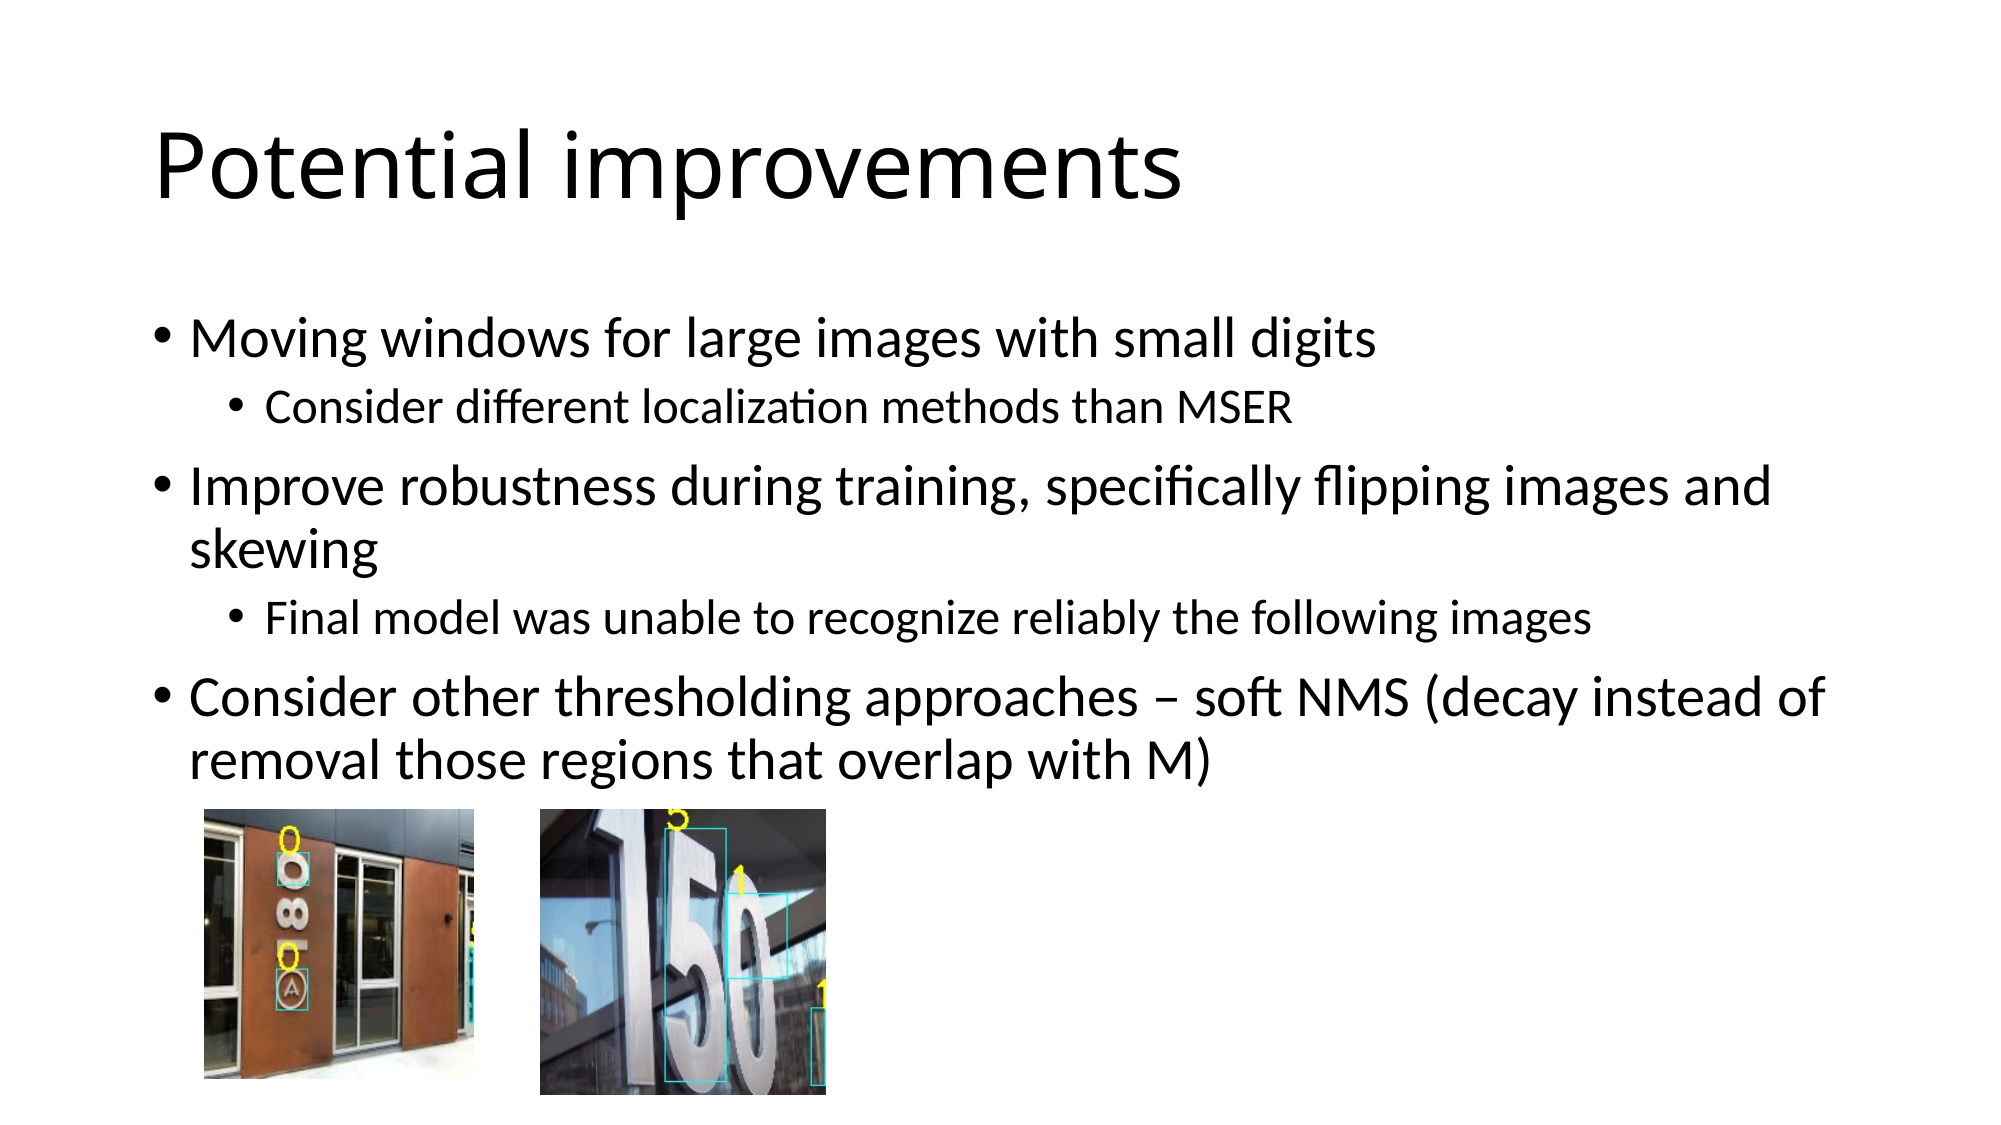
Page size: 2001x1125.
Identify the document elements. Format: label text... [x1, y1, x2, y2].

picture [204, 809, 474, 1079]
list Moving windows for large images with small digits Consider different localization methods than MSER Improve robustness during training, specifically flipping images and skewing Final model was unable to recognize reliably the following images Consider other thresholding approaches – soft NMS (decay instead of removal those regions that overlap with M) [137, 299, 1863, 1014]
picture [540, 809, 826, 1095]
title Potential improvements [137, 59, 1863, 278]
